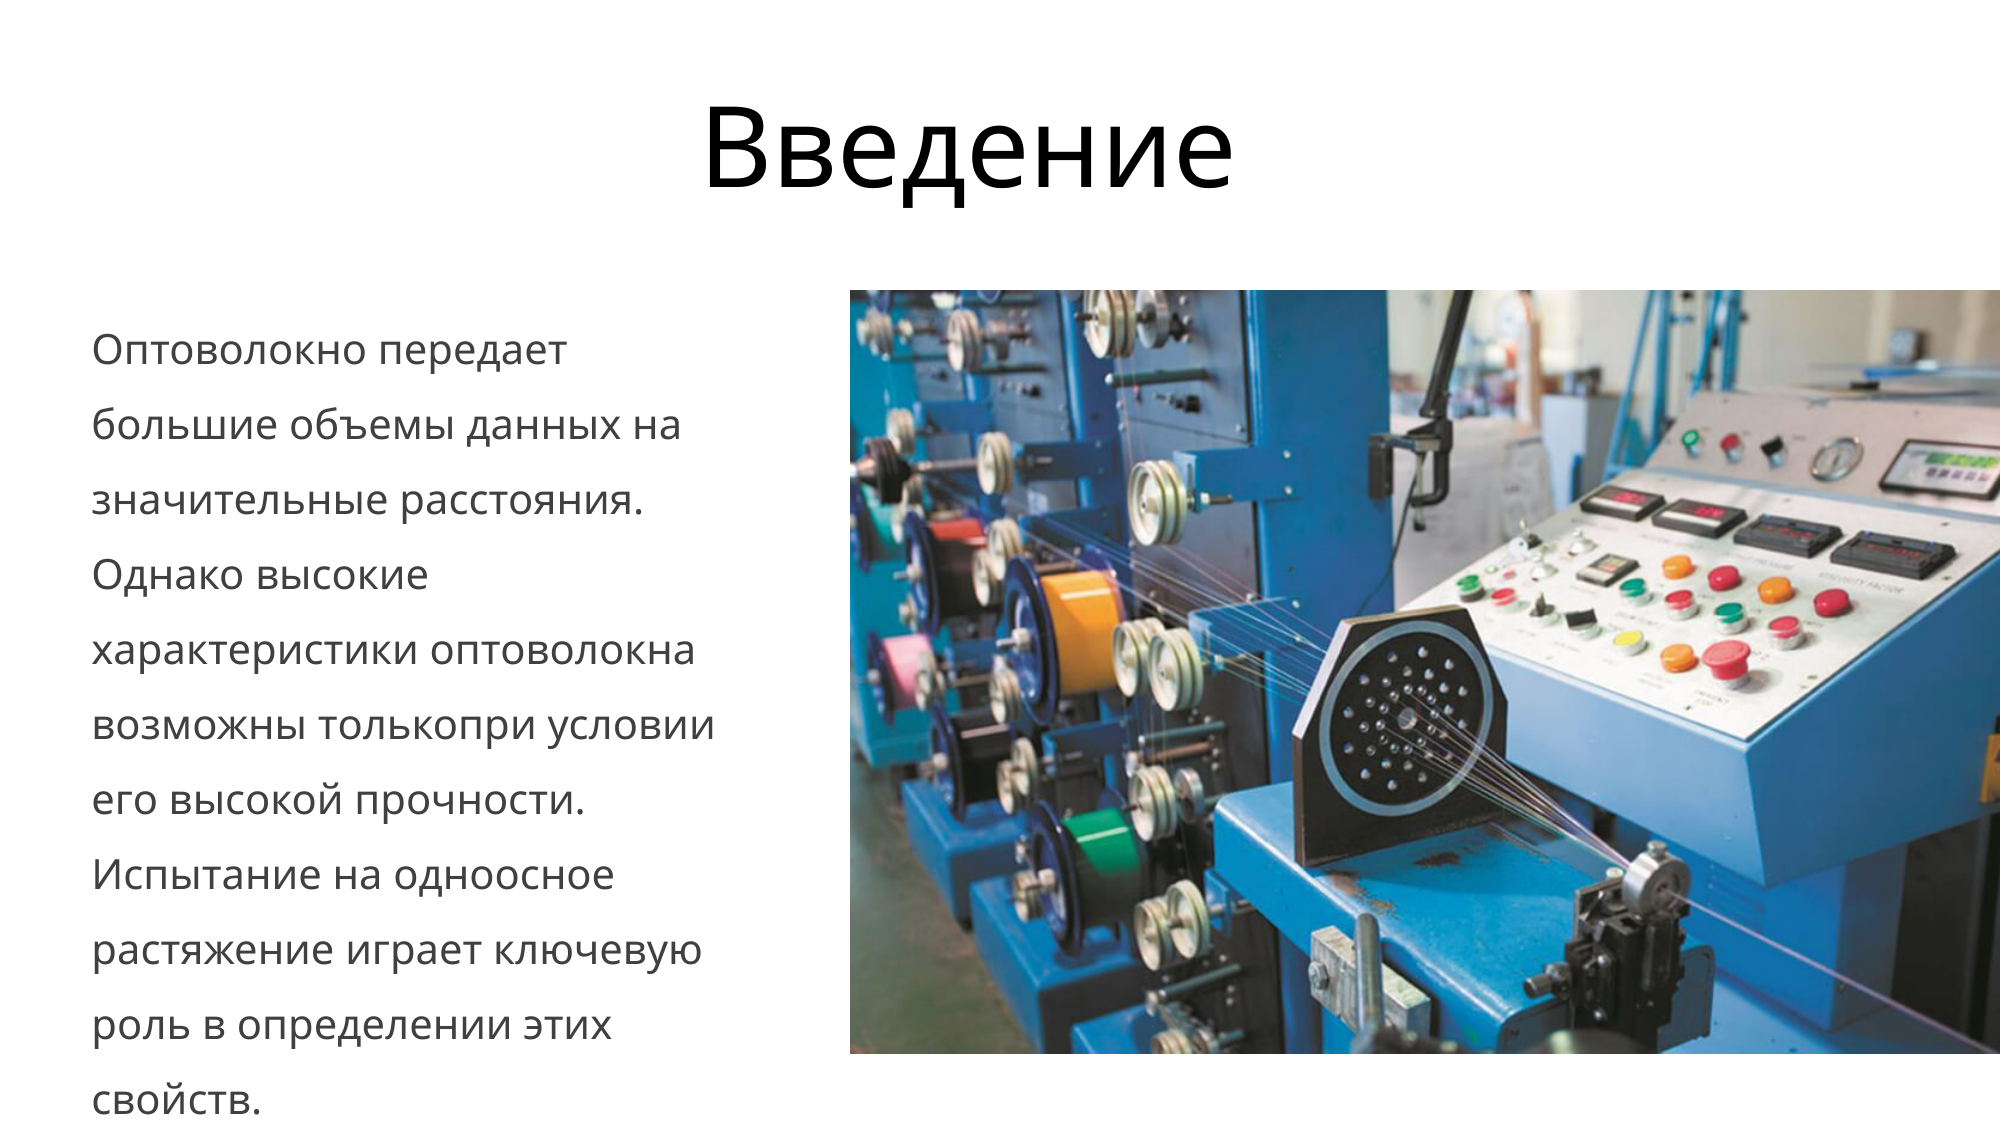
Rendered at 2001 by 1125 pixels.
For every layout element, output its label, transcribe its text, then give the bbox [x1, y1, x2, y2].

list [850, 290, 2000, 1054]
title Введение [106, 42, 1832, 260]
list Оптоволокно передает большие объемы данных на значительные расстояния. Однако высокие характеристики оптоволокна возможны толькопри условии его высокой прочности. Испытание на одноосное растяжение играет ключевую роль в определении этих свойств. [76, 290, 766, 1109]
